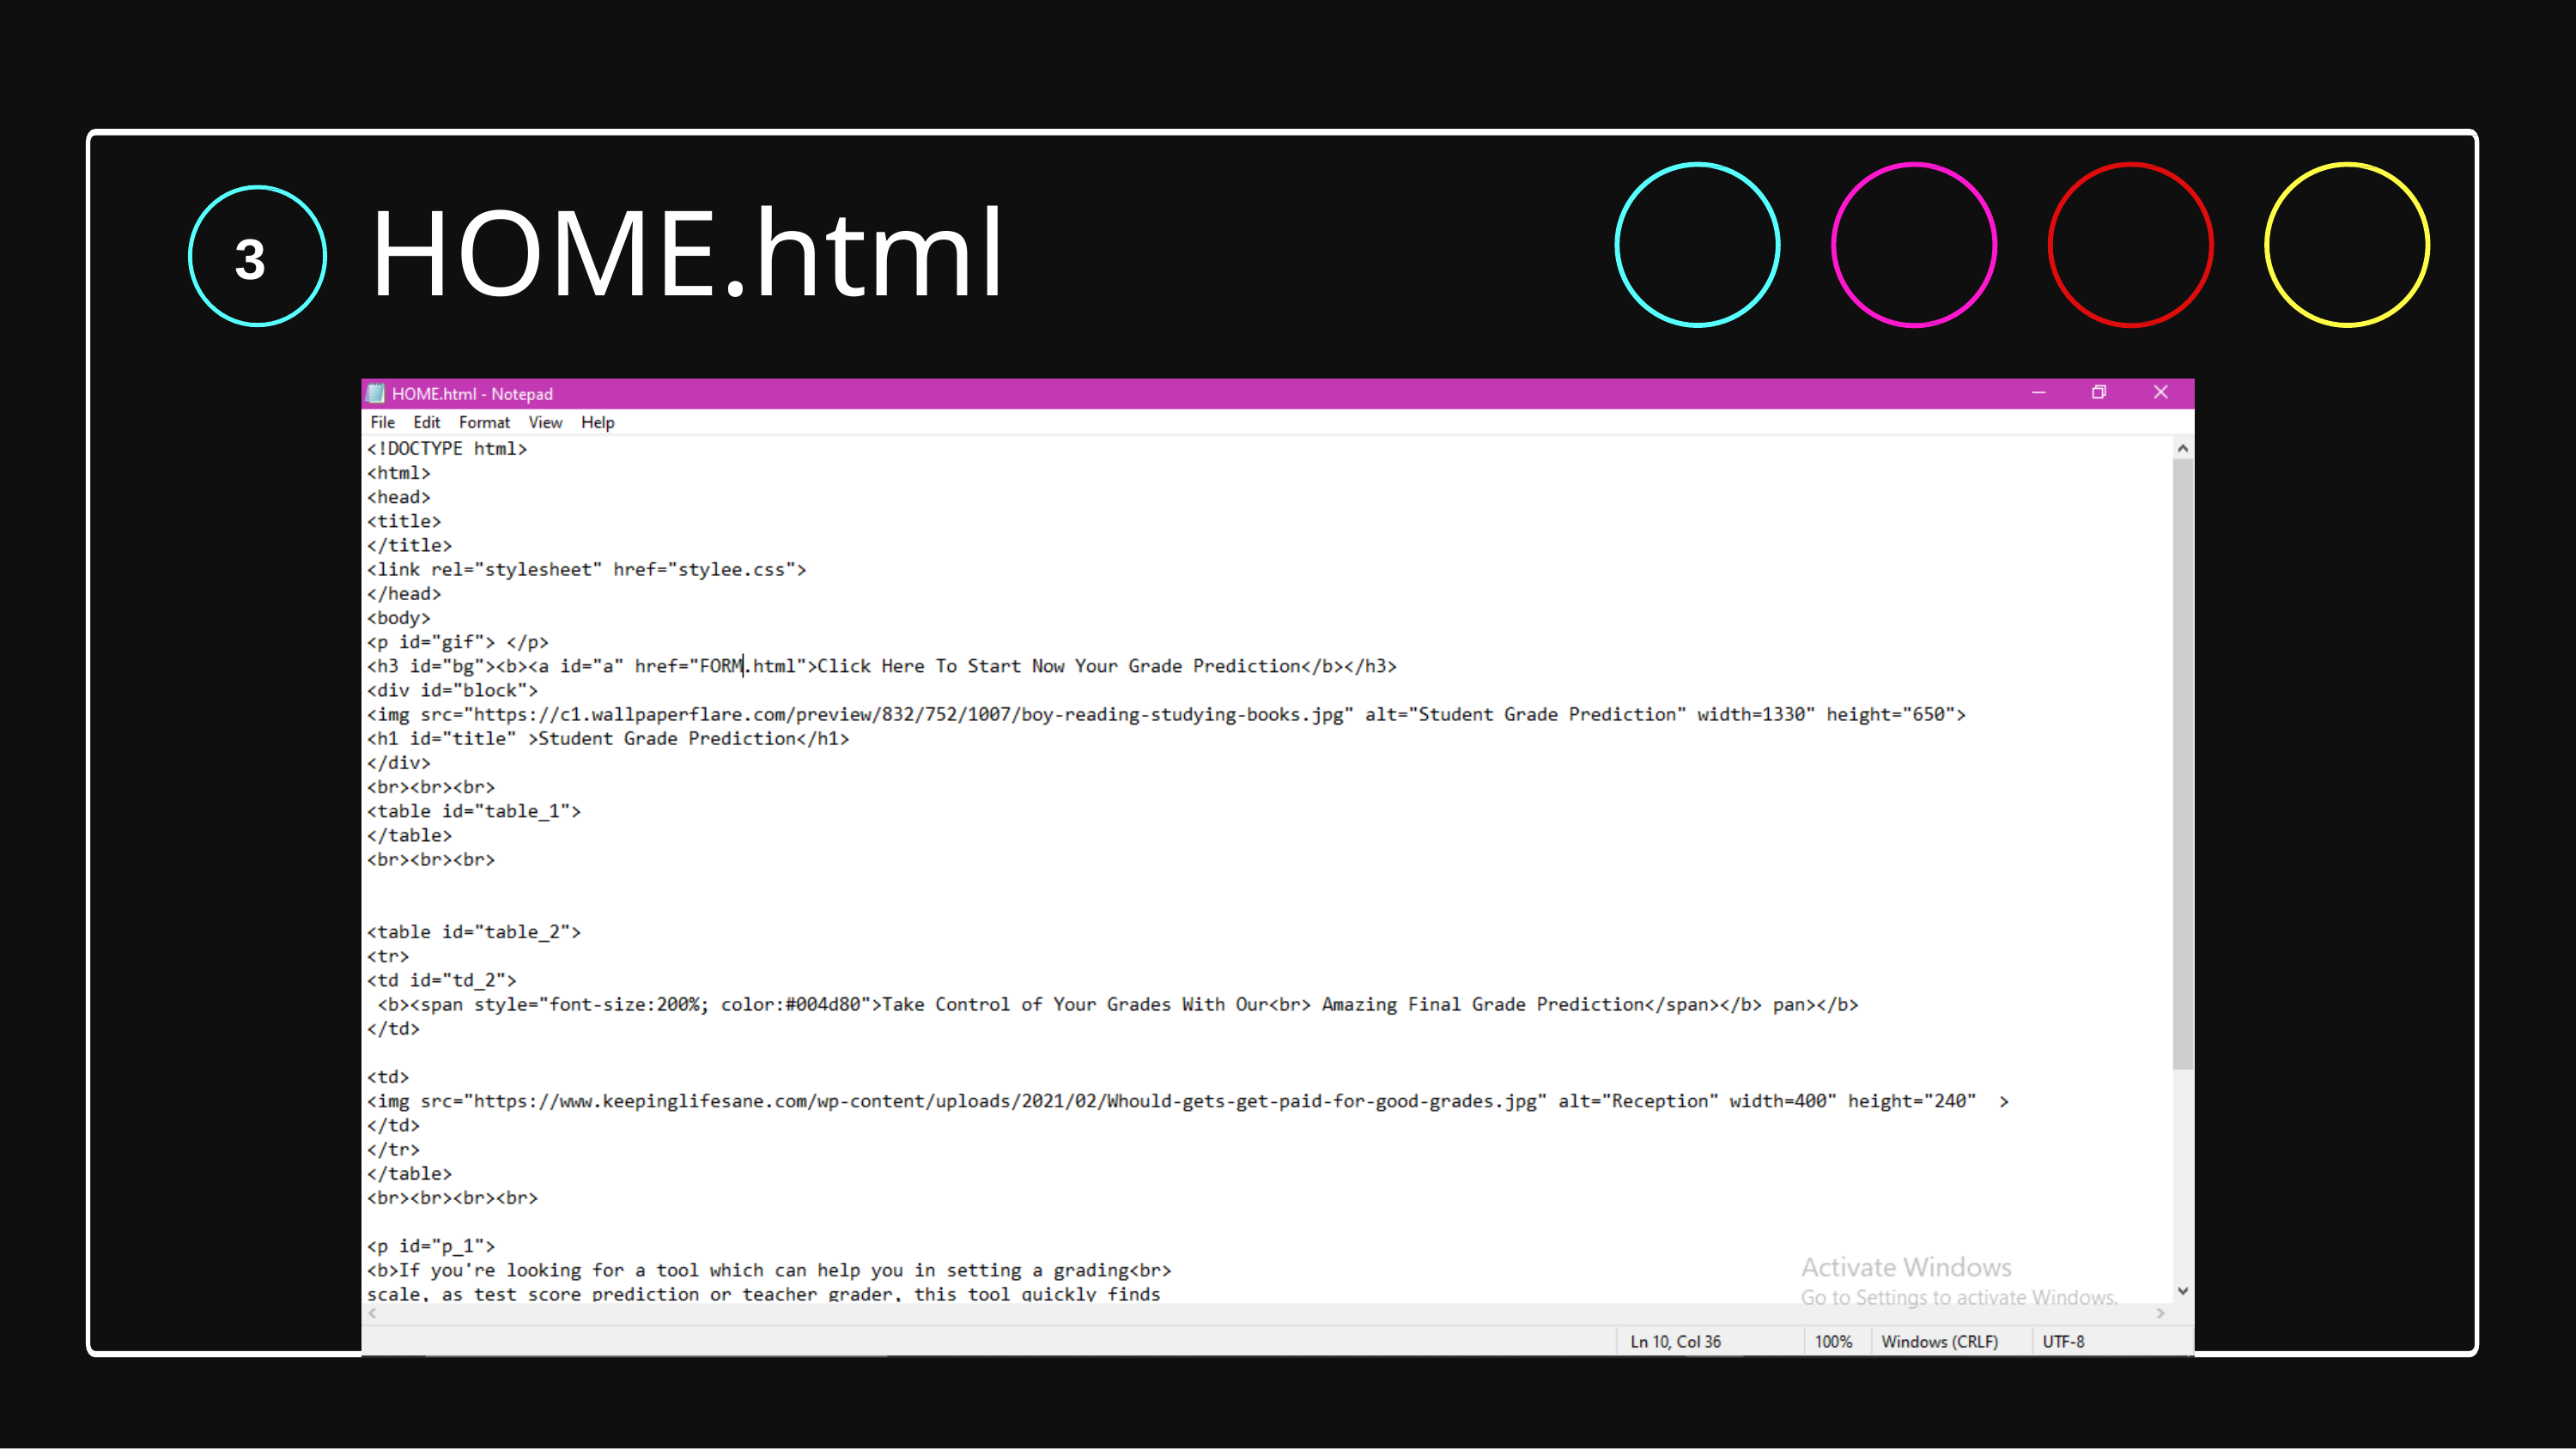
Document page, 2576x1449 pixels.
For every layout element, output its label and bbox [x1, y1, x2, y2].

text_box [2047, 161, 2215, 329]
text_box [1614, 161, 1782, 329]
text_box [85, 128, 2480, 1358]
picture [361, 379, 2195, 1358]
text_box [1831, 161, 1998, 329]
text_box [2263, 161, 2431, 329]
